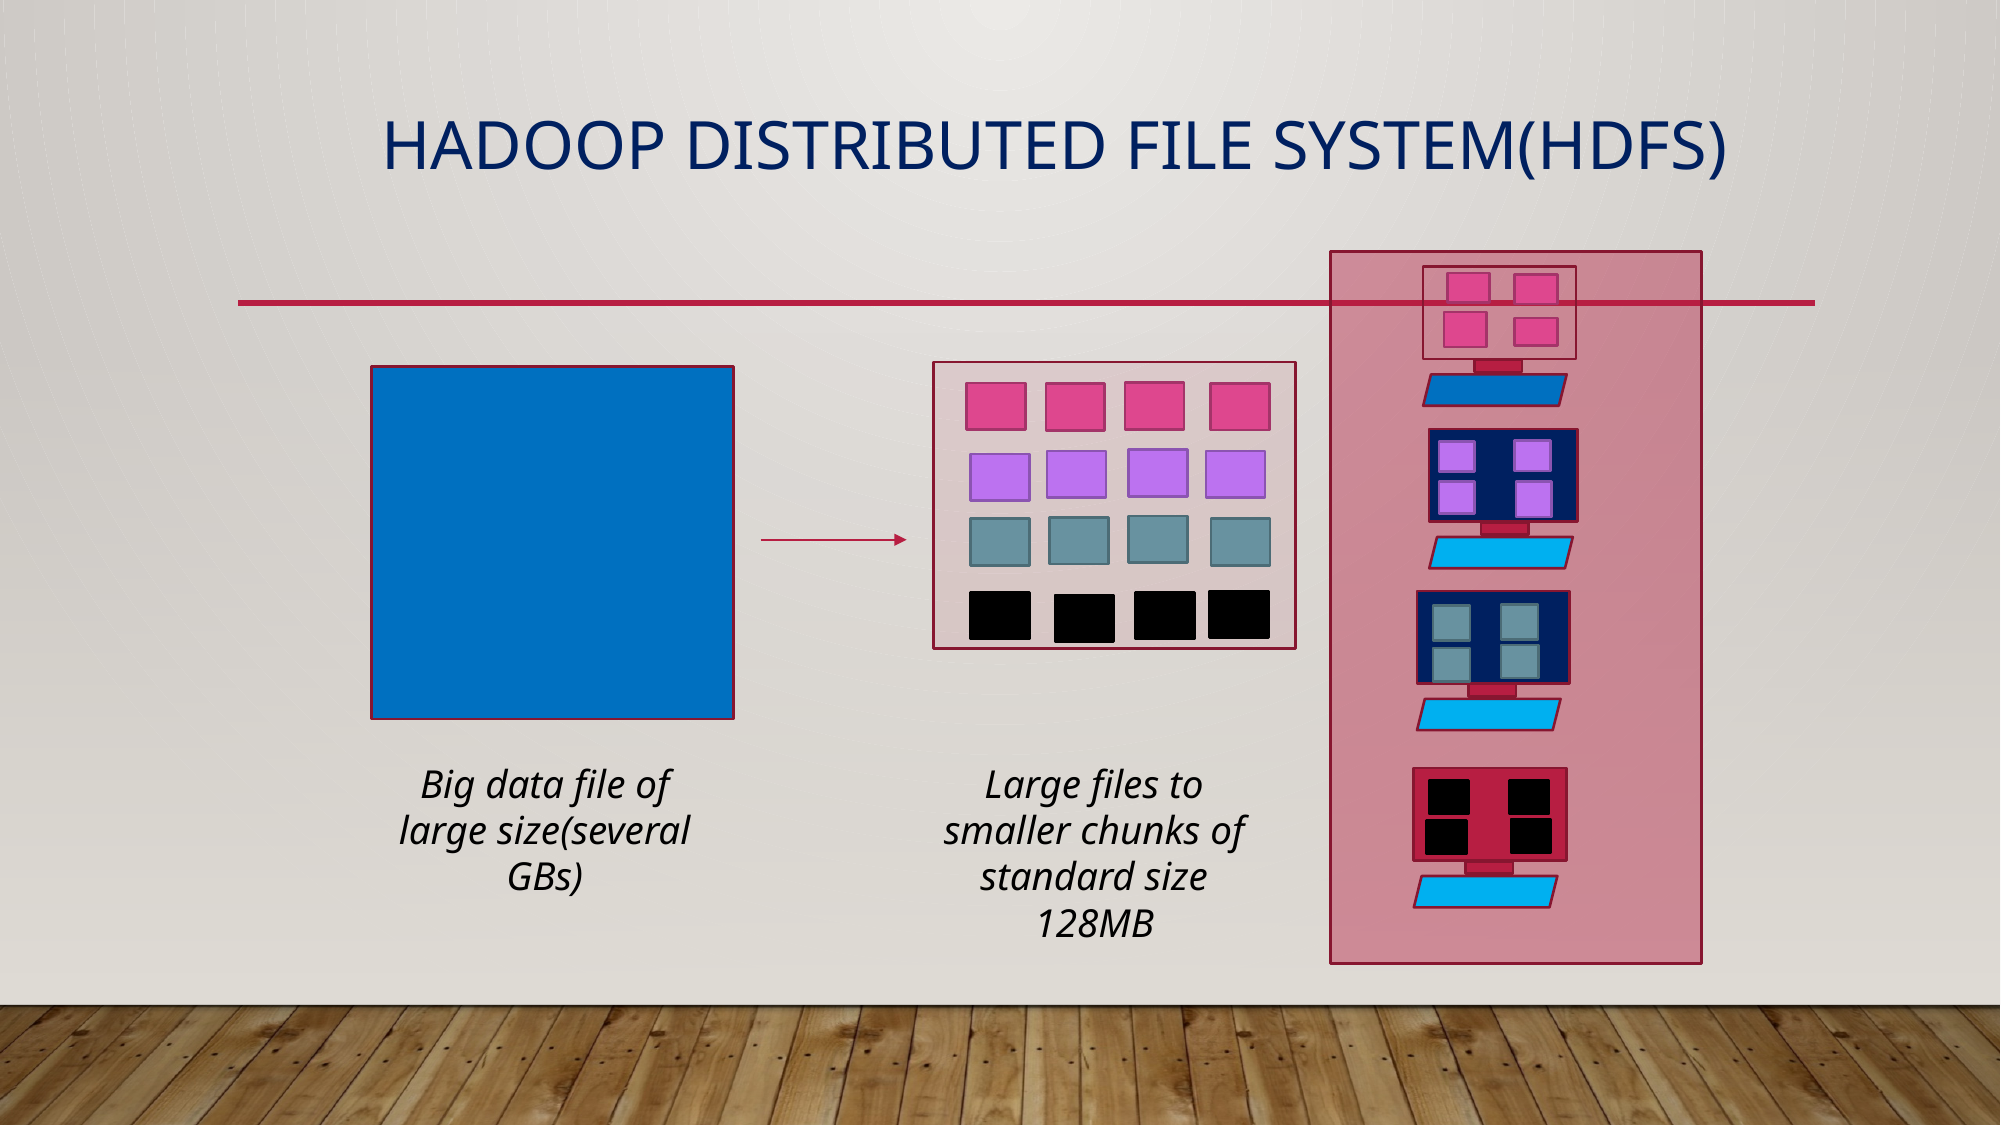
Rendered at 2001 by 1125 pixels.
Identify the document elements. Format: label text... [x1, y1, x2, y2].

text_box [969, 517, 1031, 567]
text_box [1209, 382, 1271, 431]
text_box Large files to smaller chunks of standard size 128MB [906, 752, 1282, 953]
text_box [1134, 591, 1196, 640]
text_box [965, 382, 1027, 431]
text_box [969, 591, 1031, 640]
text_box [1054, 594, 1115, 643]
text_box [1416, 590, 1571, 731]
text_box [370, 365, 735, 720]
text_box Big data file of large size(several GBs) [357, 752, 733, 906]
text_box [1422, 266, 1577, 406]
text_box [1329, 279, 1703, 965]
text_box [1046, 450, 1107, 499]
text_box [1205, 450, 1266, 499]
text_box [1127, 515, 1189, 564]
text_box [1048, 516, 1110, 565]
text_box [969, 453, 1031, 502]
text_box [1127, 448, 1189, 498]
picture [0, 1005, 2000, 1125]
text_box [1045, 382, 1106, 432]
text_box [1428, 428, 1578, 569]
text_box [932, 361, 1297, 650]
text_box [1413, 767, 1567, 908]
title HADOOP DISTRIBUTED FILE SYSTEM(HDFS) [267, 104, 1843, 279]
text_box [1124, 381, 1185, 431]
text_box [1208, 590, 1270, 639]
text_box [1210, 517, 1271, 567]
